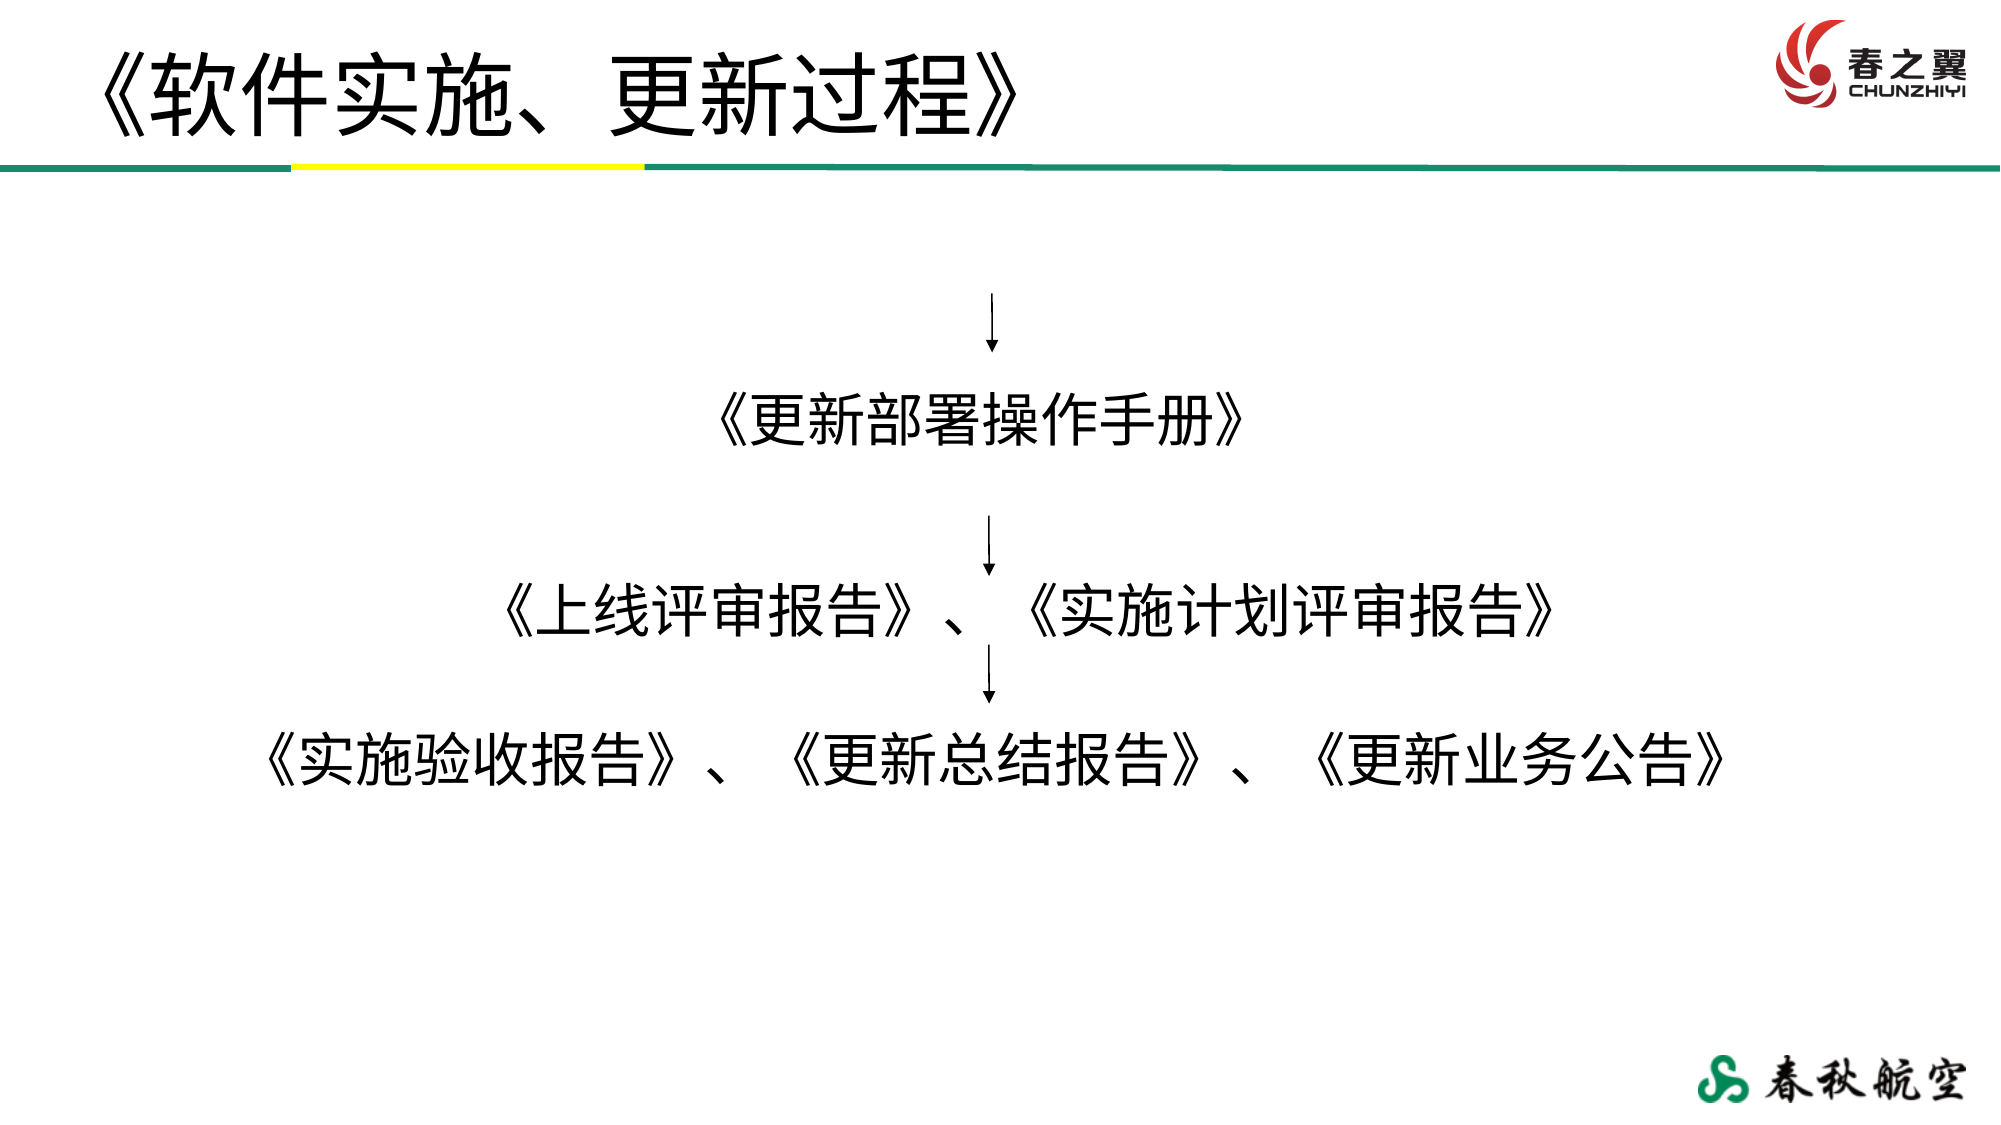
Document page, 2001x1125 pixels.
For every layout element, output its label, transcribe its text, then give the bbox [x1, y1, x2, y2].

text_box 《更新部署操作手册》 [675, 377, 1302, 459]
text_box [985, 293, 999, 353]
text_box [982, 651, 996, 704]
picture [1776, 20, 1966, 108]
text_box [982, 515, 996, 577]
picture [1698, 1055, 1966, 1103]
text_box 《软件实施、更新过程》 [41, 35, 1433, 185]
text_box 《上线评审报告》、《实施计划评审报告》 [461, 568, 1631, 651]
text_box 《实施验收报告》、《更新总结报告》、《更新业务公告》 [224, 717, 1772, 866]
